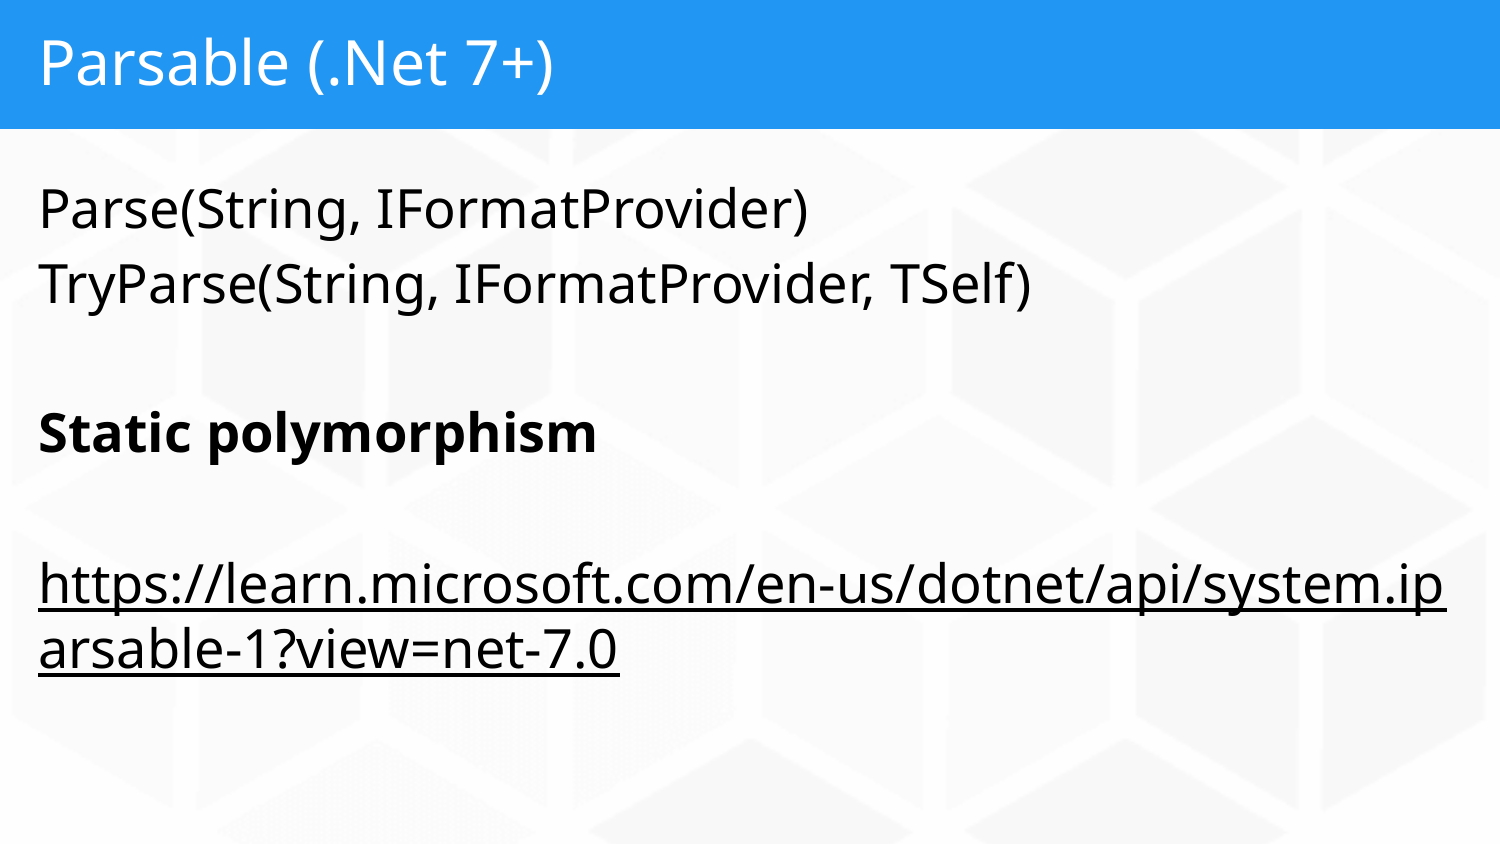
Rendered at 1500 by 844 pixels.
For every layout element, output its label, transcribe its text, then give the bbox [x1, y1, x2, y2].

picture [0, 129, 1500, 844]
list Parse(String, IFormatProvider) TryParse(String, IFormatProvider, TSelf) Static polymorphism https://learn.microsoft.com/en-us/dotnet/api/system.iparsable-1?view=net-7.0 [23, 149, 1489, 844]
title Parsable (.Net 7+) [23, 0, 1500, 122]
